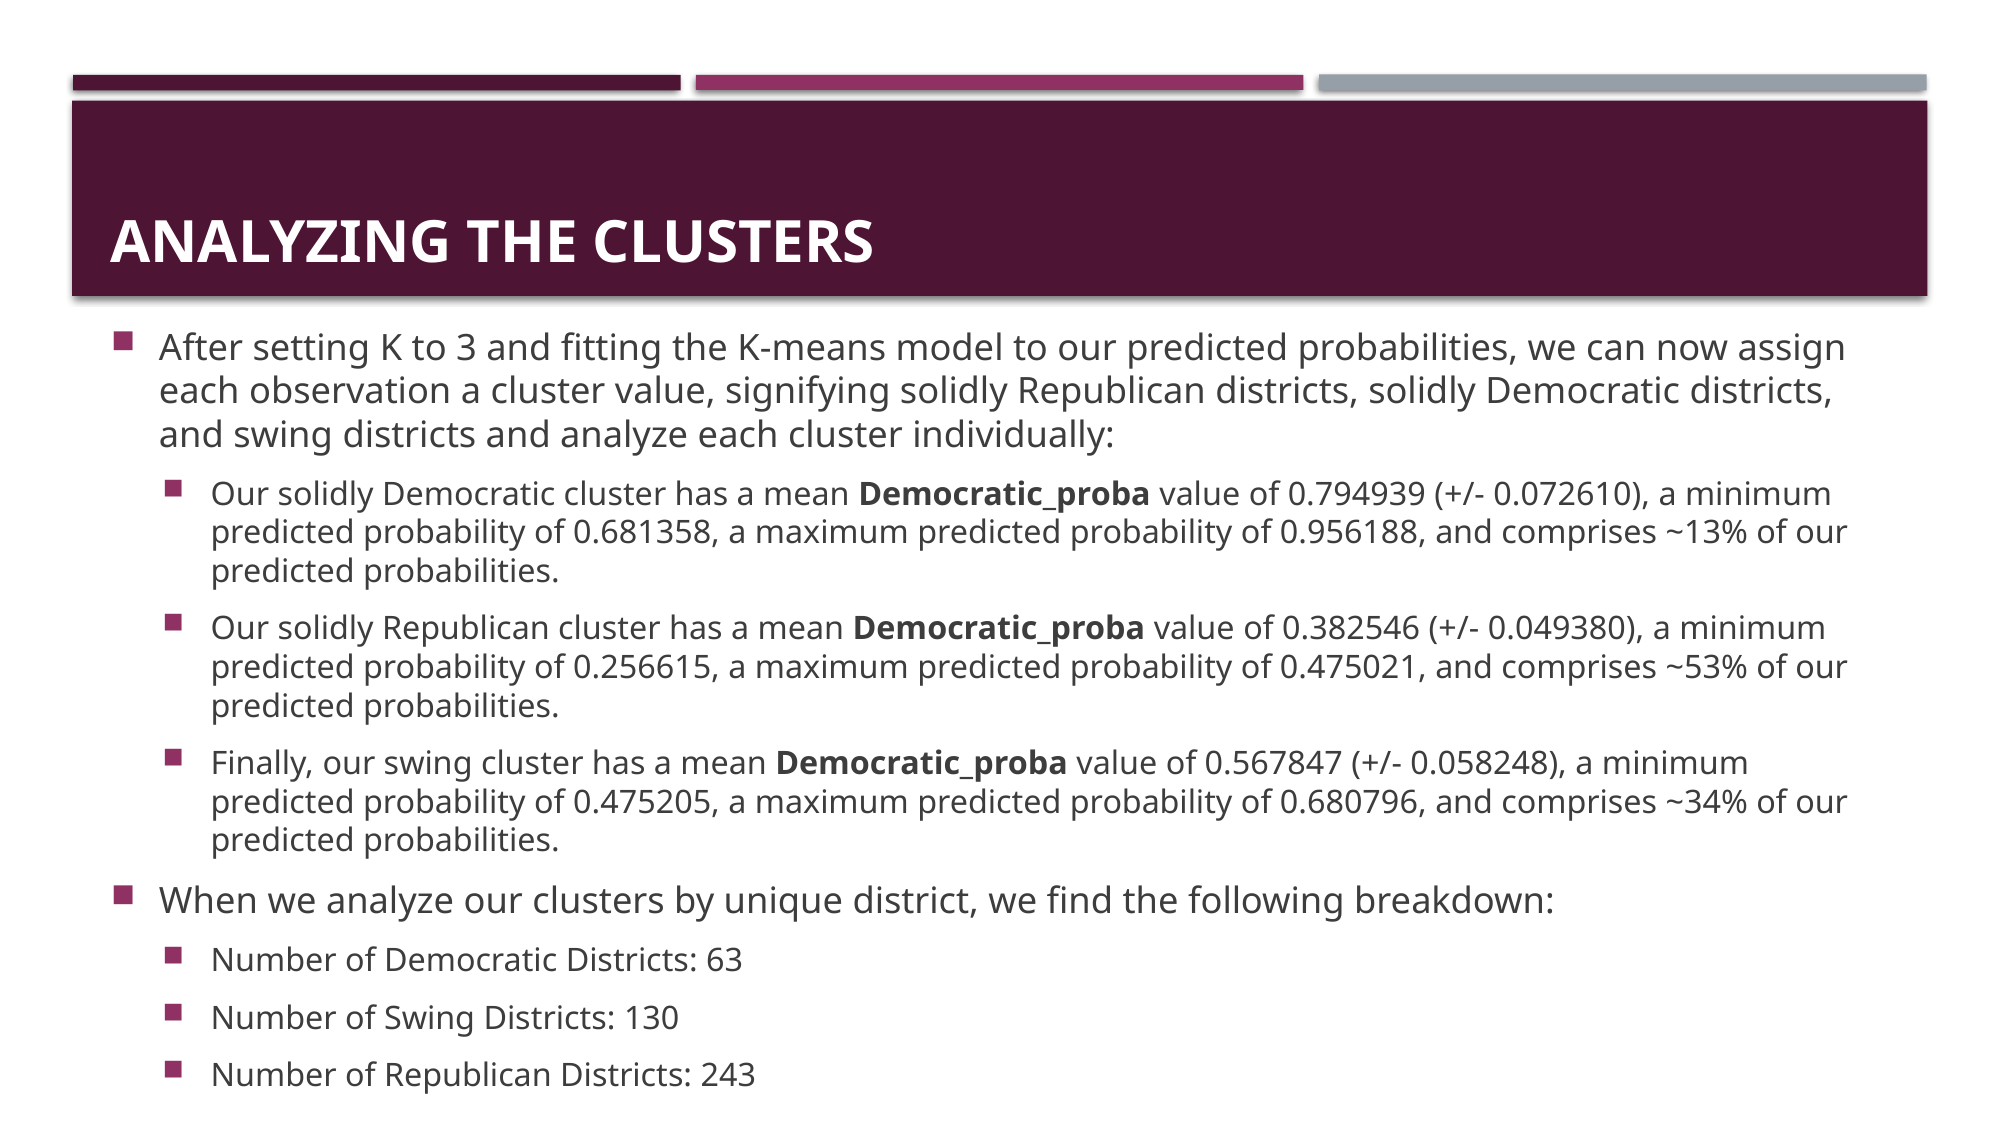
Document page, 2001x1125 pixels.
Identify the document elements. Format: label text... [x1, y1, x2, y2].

list After setting K to 3 and fitting the K-means model to our predicted probabilities, we can now assign each observation a cluster value, signifying solidly Republican districts, solidly Democratic districts, and swing districts and analyze each cluster individually: Our solidly Democratic cluster has a mean Democratic_proba value of 0.794939 (+/- 0.072610), a minimum predicted probability of 0.681358, a maximum predicted probability of 0.956188, and comprises ~13% of our predicted probabilities. Our solidly Republican cluster has a mean Democratic_proba value of 0.382546 (+/- 0.049380), a minimum predicted probability of 0.256615, a maximum predicted probability of 0.475021, and comprises ~53% of our predicted probabilities. Finally, our swing cluster has a mean Democratic_proba value of 0.567847 (+/- 0.058248), a minimum predicted probability of 0.475205, a maximum predicted probability of 0.680796, and comprises ~34% of our predicted probabilities. When we analyze our clusters by unique district, we find the following breakdown: Number of Democratic Districts: 63 Number of Swing Districts: 130 Number of Republican Districts: 243 [95, 313, 1905, 1104]
title Analyzing the Clusters [95, 115, 1905, 282]
